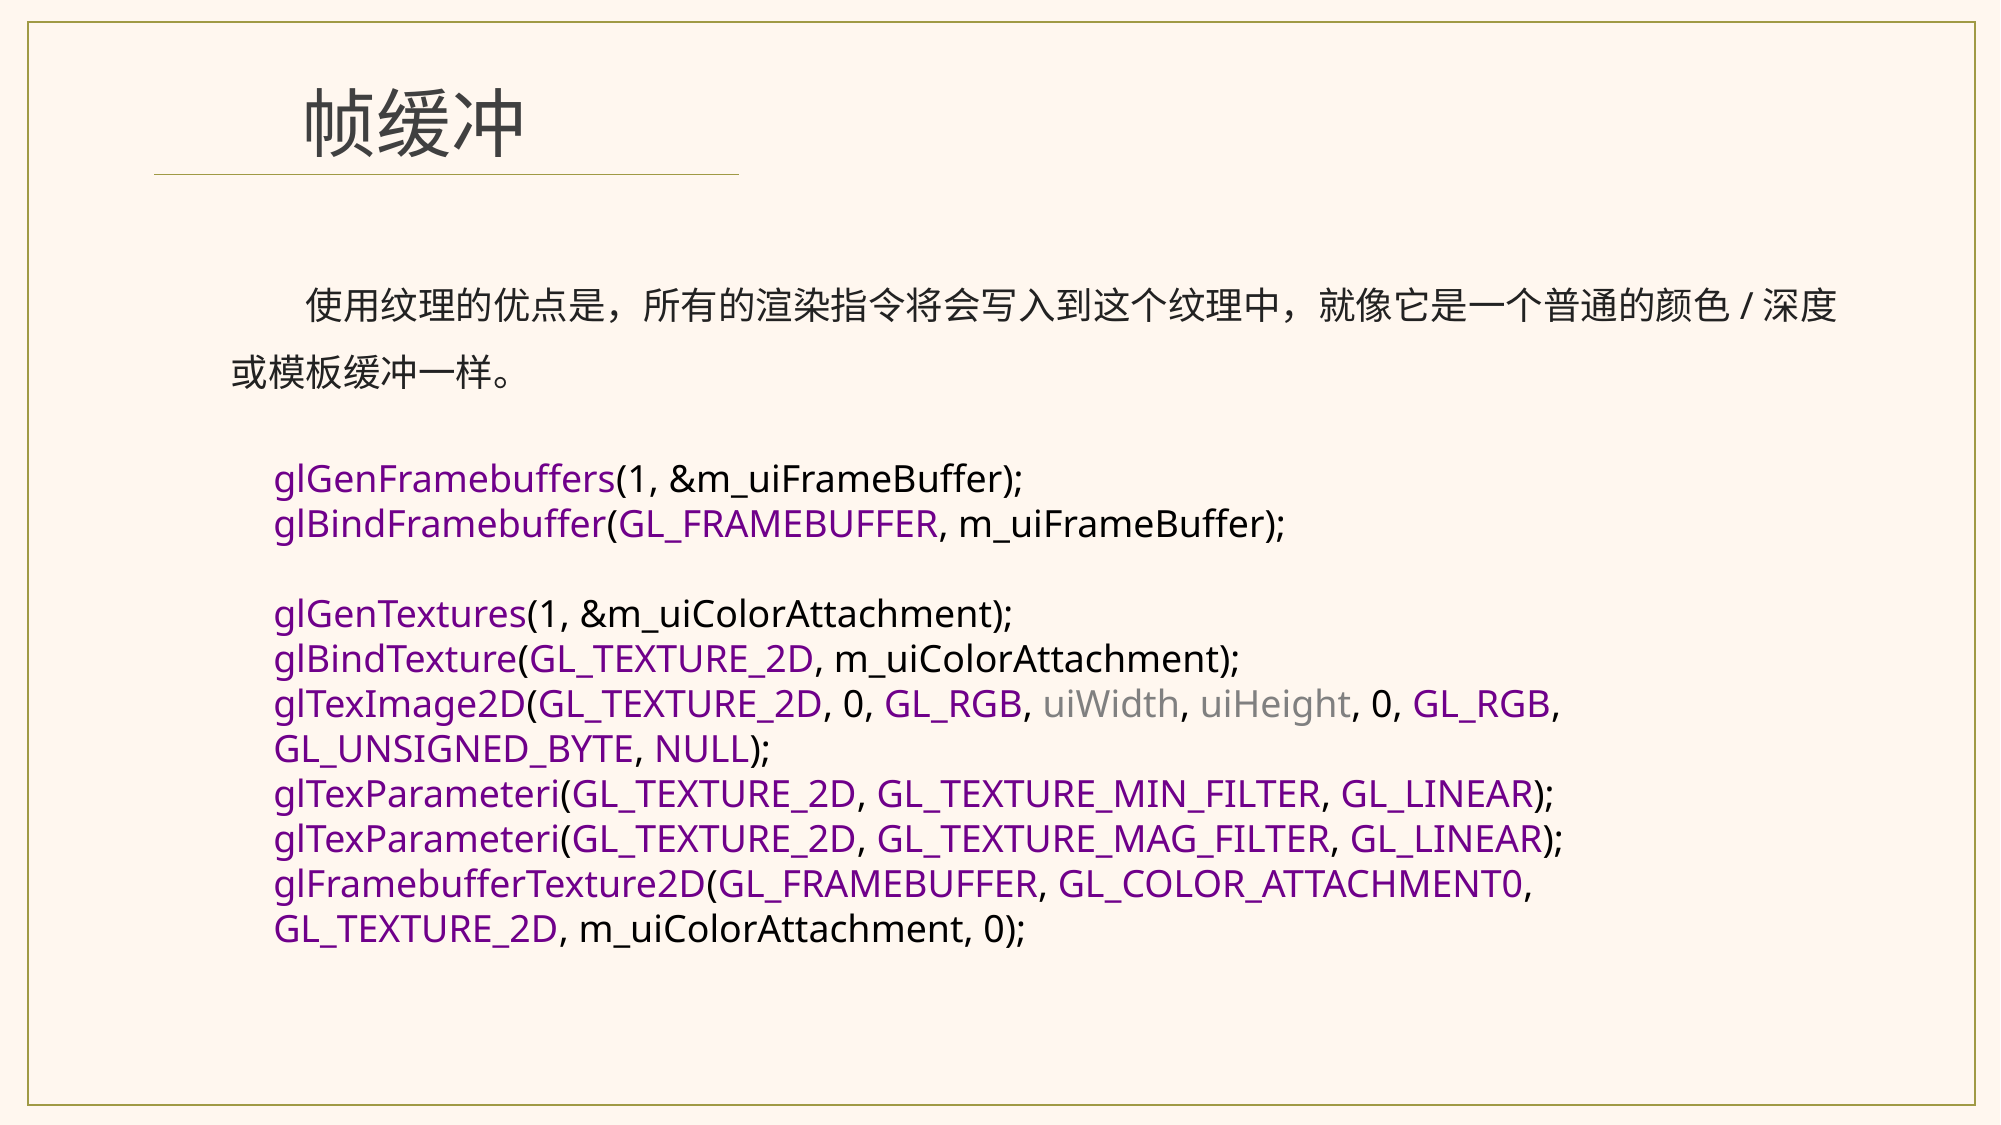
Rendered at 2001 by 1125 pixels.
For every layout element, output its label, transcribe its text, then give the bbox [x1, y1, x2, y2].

text_box 使用纹理的优点是，所有的渲染指令将会写入到这个纹理中，就像它是一个普通的颜色/深度或模板缓冲一样。 [216, 251, 1870, 402]
text_box glGenFramebuffers(1, &m_uiFrameBuffer); glBindFramebuffer(GL_FRAMEBUFFER, m_uiFrameBuffer); glGenTextures(1, &m_uiColorAttachment); glBindTexture(GL_TEXTURE_2D, m_uiColorAttachment); glTexImage2D(GL_TEXTURE_2D, 0, GL_RGB, uiWidth, uiHeight, 0, GL_RGB, GL_UNSIGNED_BYTE, NULL); glTexParameteri(GL_TEXTURE_2D, GL_TEXTURE_MIN_FILTER, GL_LINEAR); glTexParameteri(GL_TEXTURE_2D, GL_TEXTURE_MAG_FILTER, GL_LINEAR); glFramebufferTexture2D(GL_FRAMEBUFFER, GL_COLOR_ATTACHMENT0, GL_TEXTURE_2D, m_uiColorAttachment, 0); [258, 447, 1827, 958]
text_box [27, 21, 1976, 1106]
